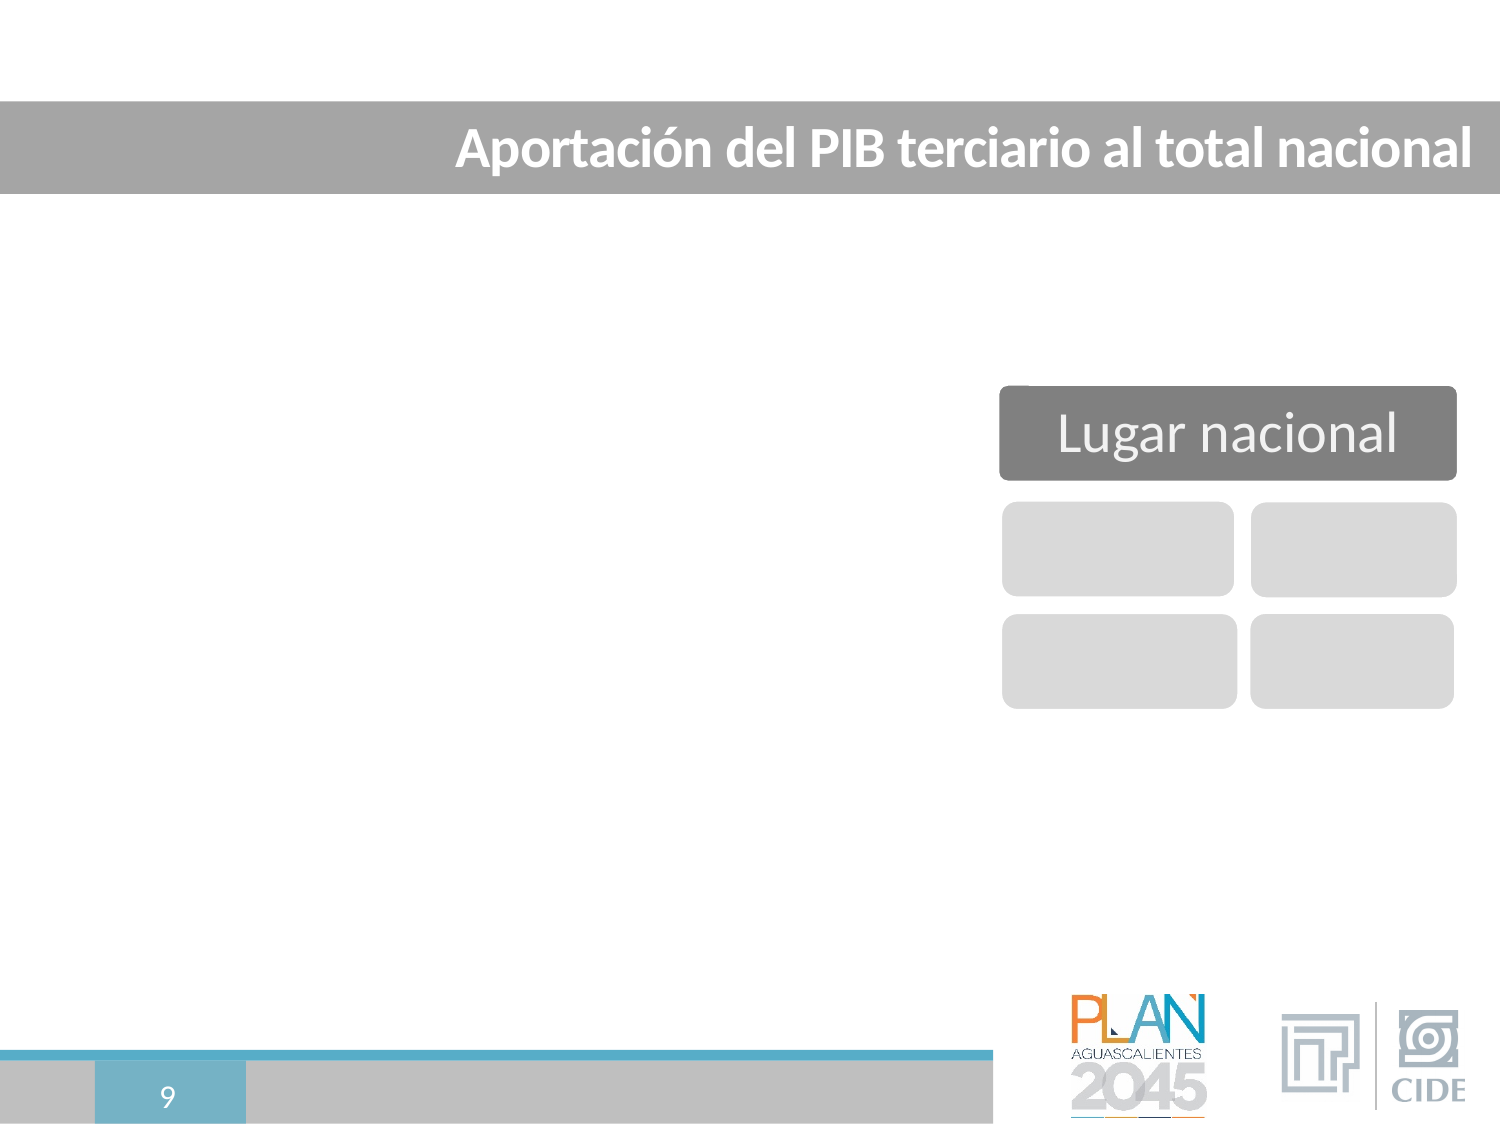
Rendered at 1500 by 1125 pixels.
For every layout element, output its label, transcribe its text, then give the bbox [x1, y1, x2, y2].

slide_number 9 [86, 1065, 249, 1125]
picture [1170, 994, 1200, 1033]
picture [1071, 994, 1207, 1118]
title Aportación del PIB terciario al total nacional Públicos y Procuradurías y manifiesta que les generan confianza [0, 101, 1500, 194]
